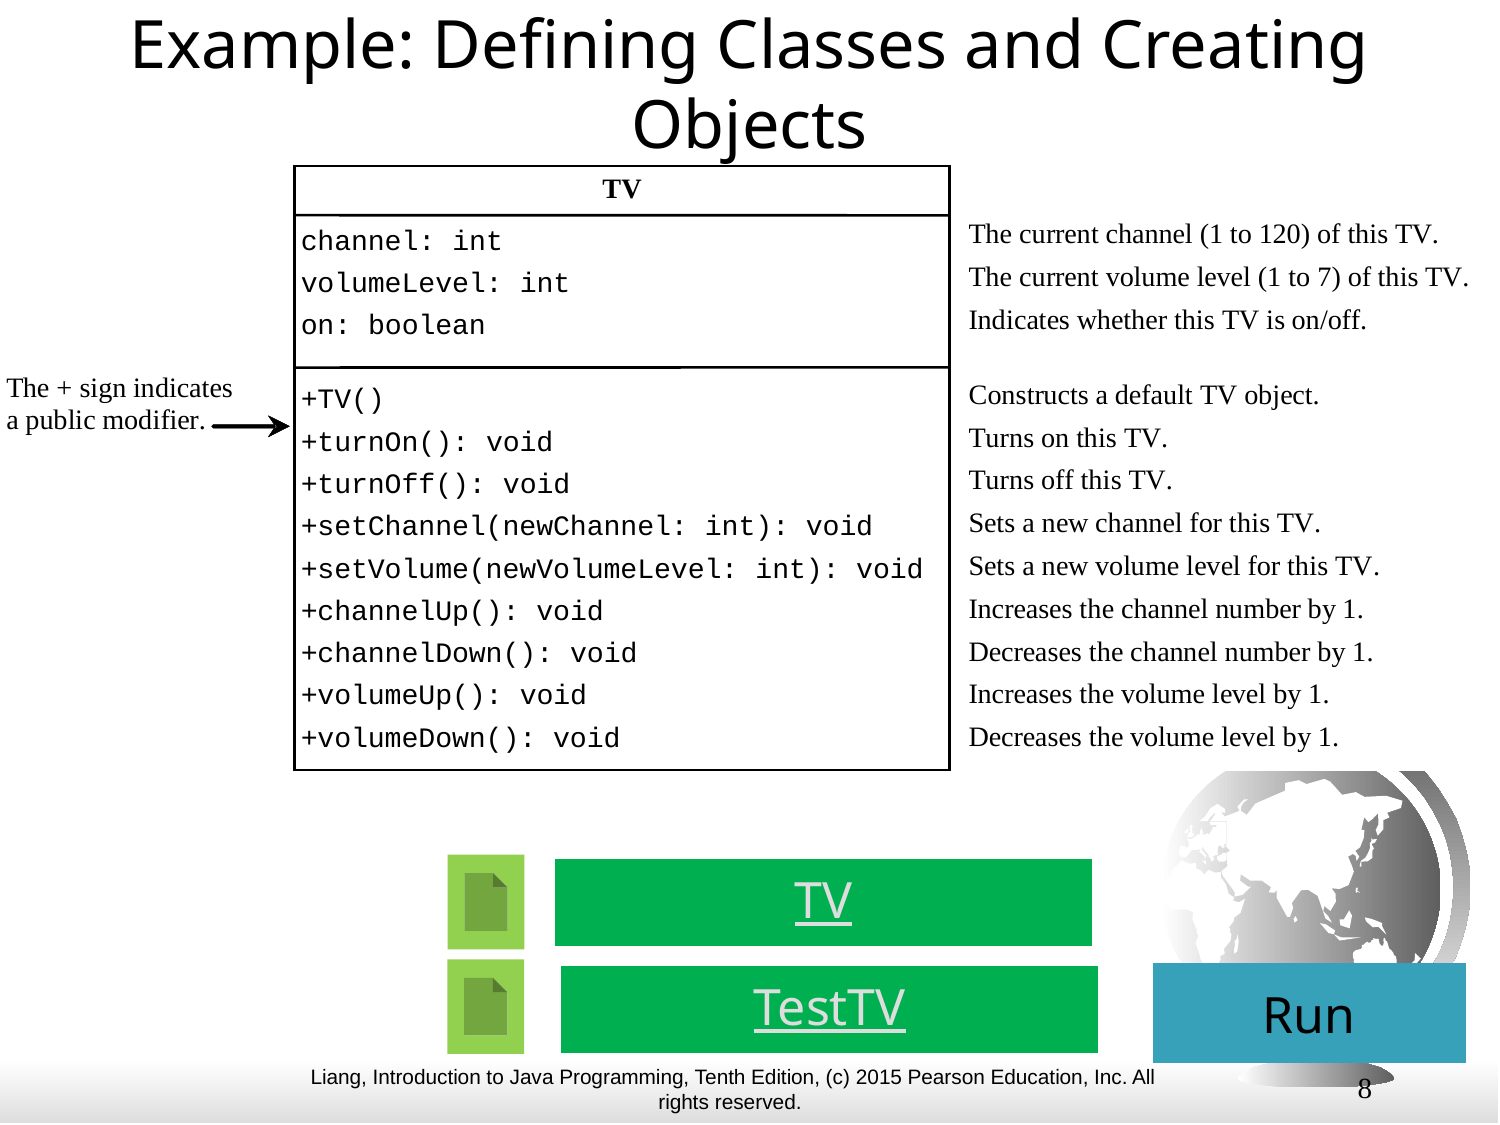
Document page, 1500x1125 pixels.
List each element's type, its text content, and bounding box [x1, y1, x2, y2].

text_box TV [554, 858, 1093, 947]
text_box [0, 146, 1500, 795]
slide_number 8 [1074, 1049, 1388, 1125]
text_box [447, 959, 525, 1054]
text_box TestTV [560, 965, 1099, 1054]
text_box [447, 854, 525, 950]
title Example: Defining Classes and Creating Objects [19, 20, 1481, 143]
text_box Run [1153, 963, 1466, 1064]
